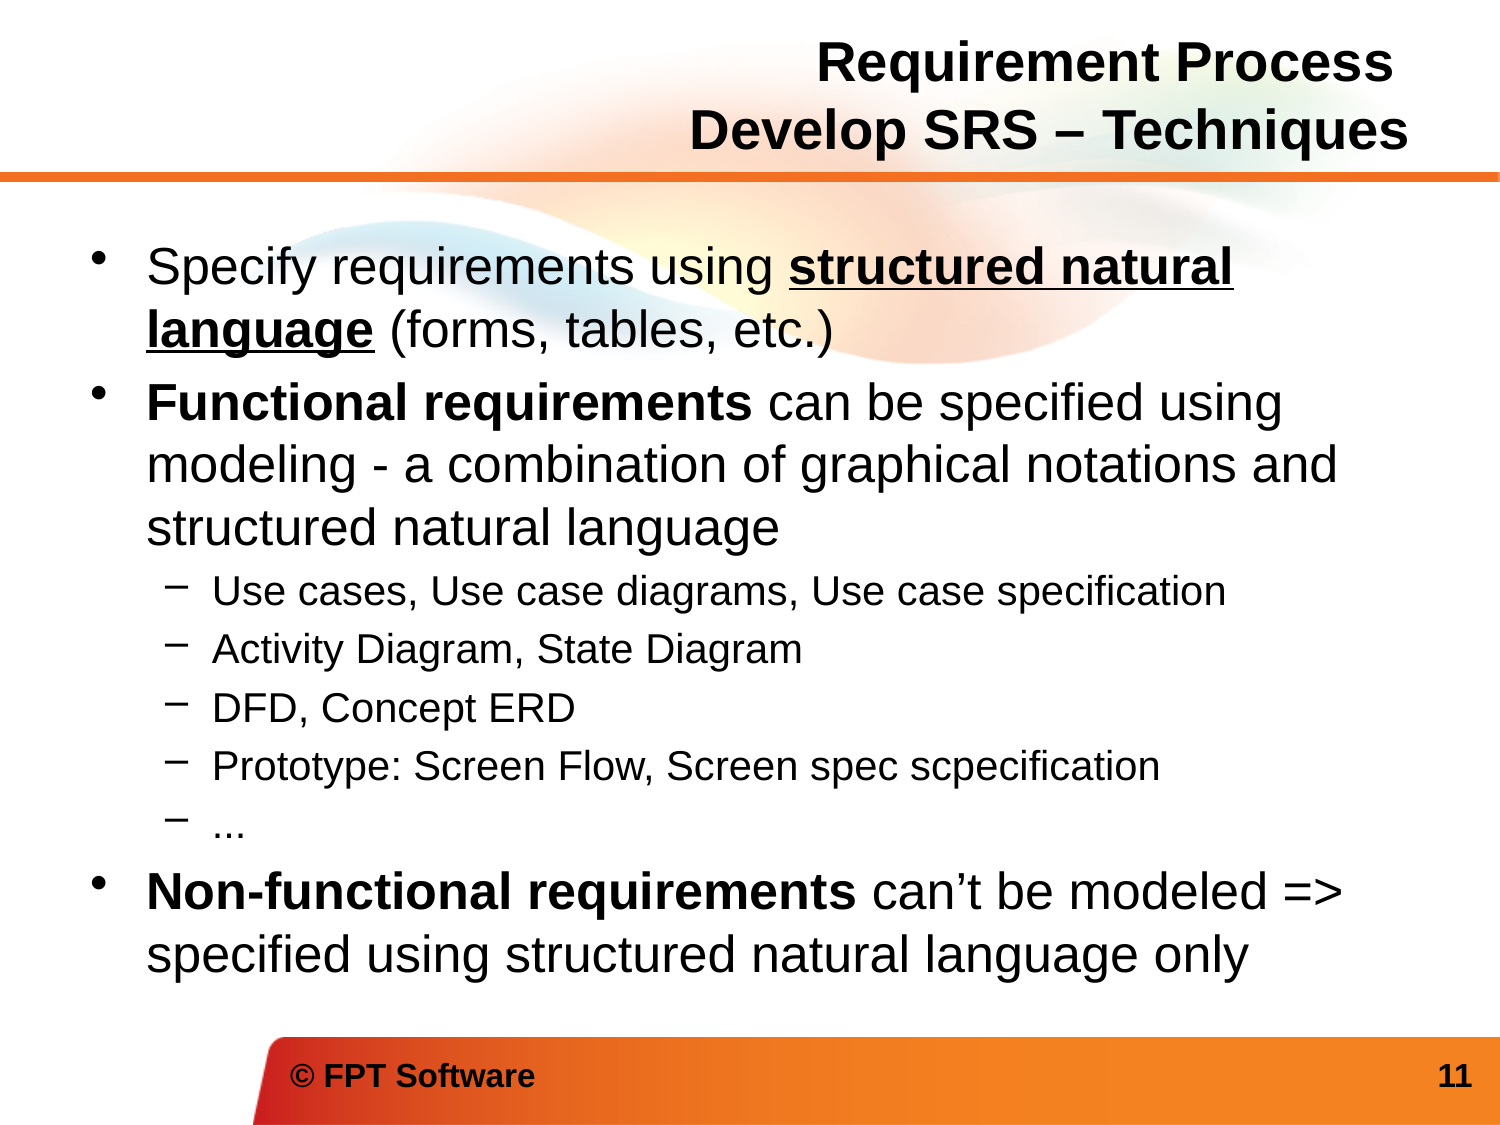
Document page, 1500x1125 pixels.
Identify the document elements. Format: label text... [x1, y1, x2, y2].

picture [253, 1037, 1500, 1125]
picture [0, 0, 1500, 224]
list Specify requirements using structured natural language (forms, tables, etc.) Functional requirements can be specified using modeling - a combination of graphical notations and structured natural language Use cases, Use case diagrams, Use case specification Activity Diagram, State Diagram DFD, Concept ERD Prototype: Screen Flow, Screen spec scpecification ... Non-functional requirements can’t be modeled => specified using structured natural language only [75, 224, 1425, 998]
title Requirement Process Develop SRS – Techniques [437, 24, 1425, 161]
